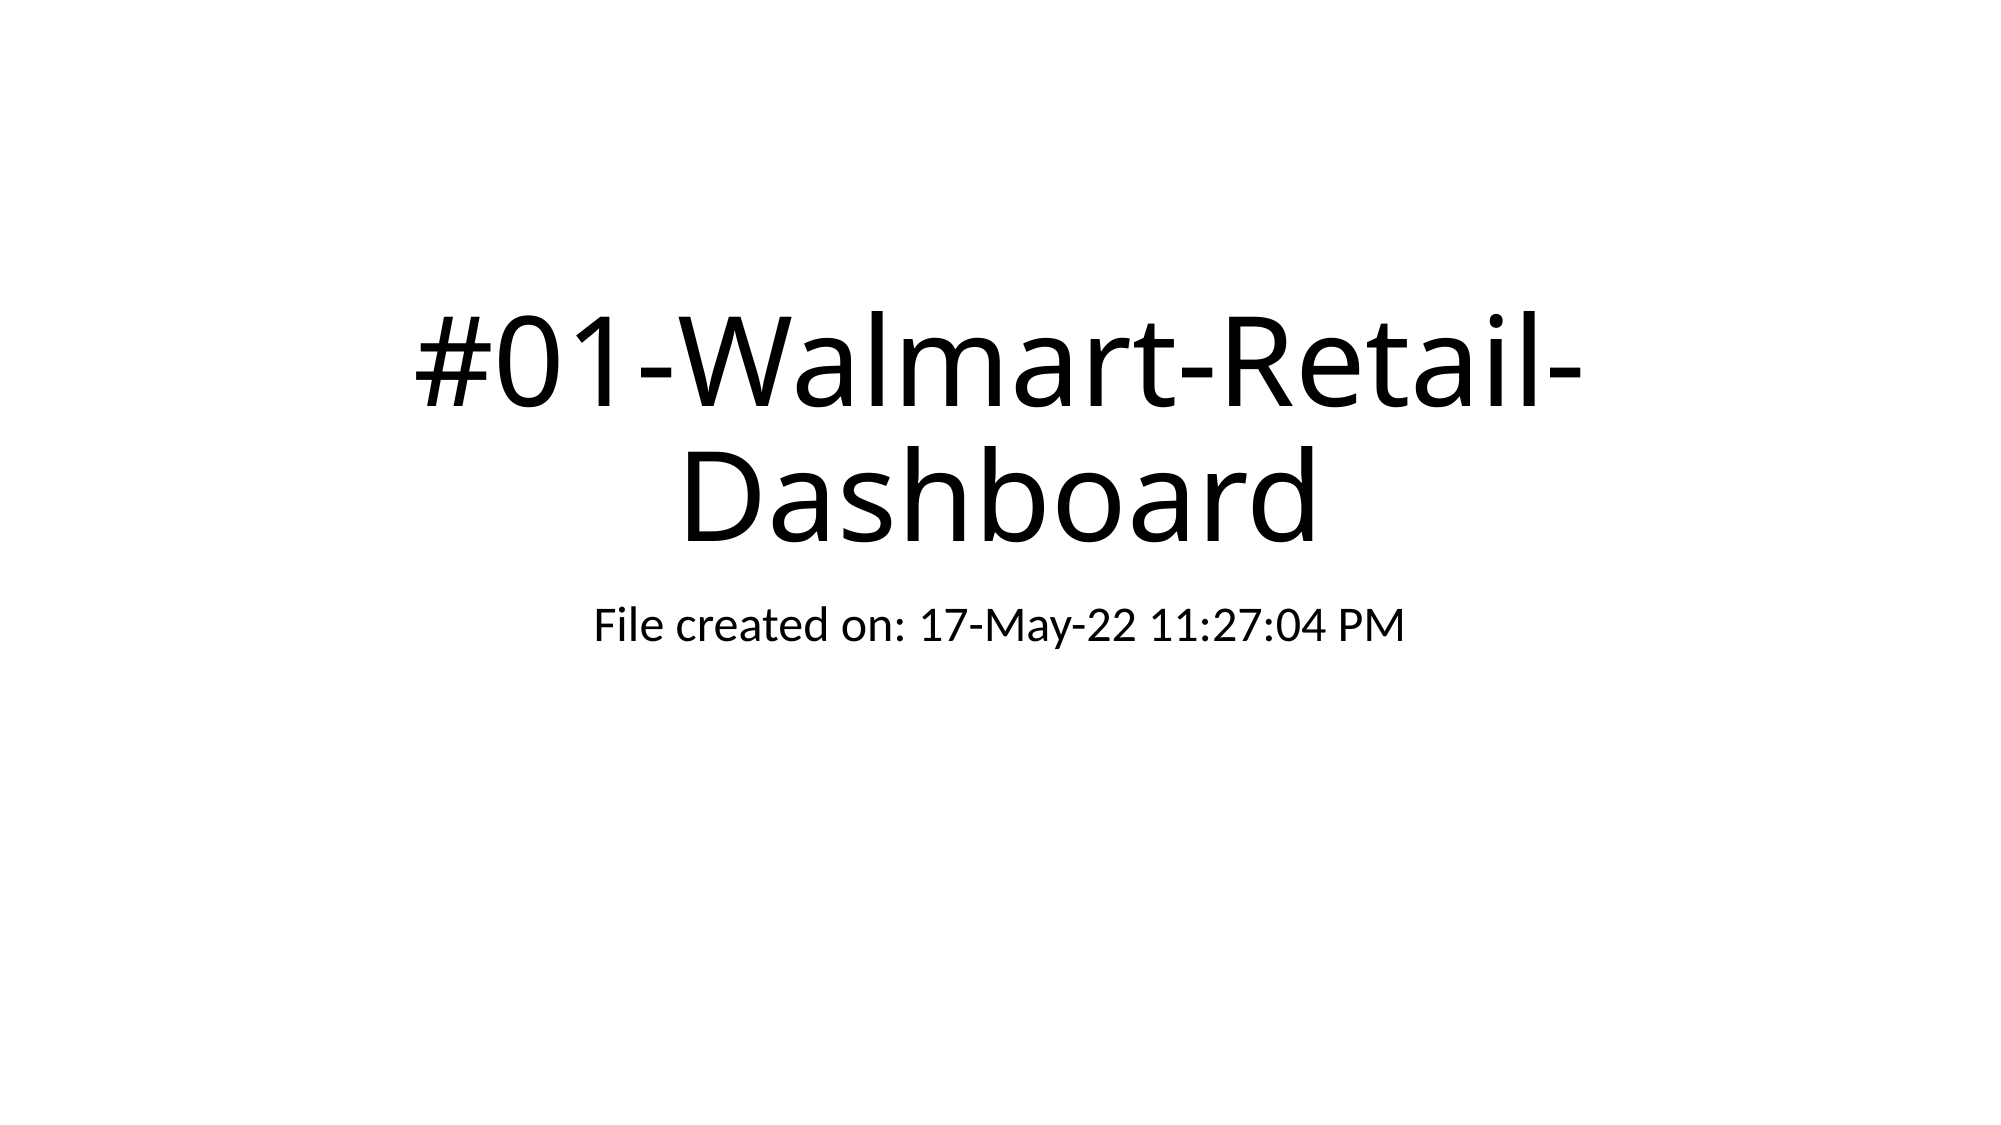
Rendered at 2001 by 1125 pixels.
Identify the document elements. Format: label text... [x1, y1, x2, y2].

subtitle File created on: 17-May-22 11:27:04 PM [249, 590, 1750, 863]
title #01-Walmart-Retail-Dashboard [249, 184, 1750, 576]
